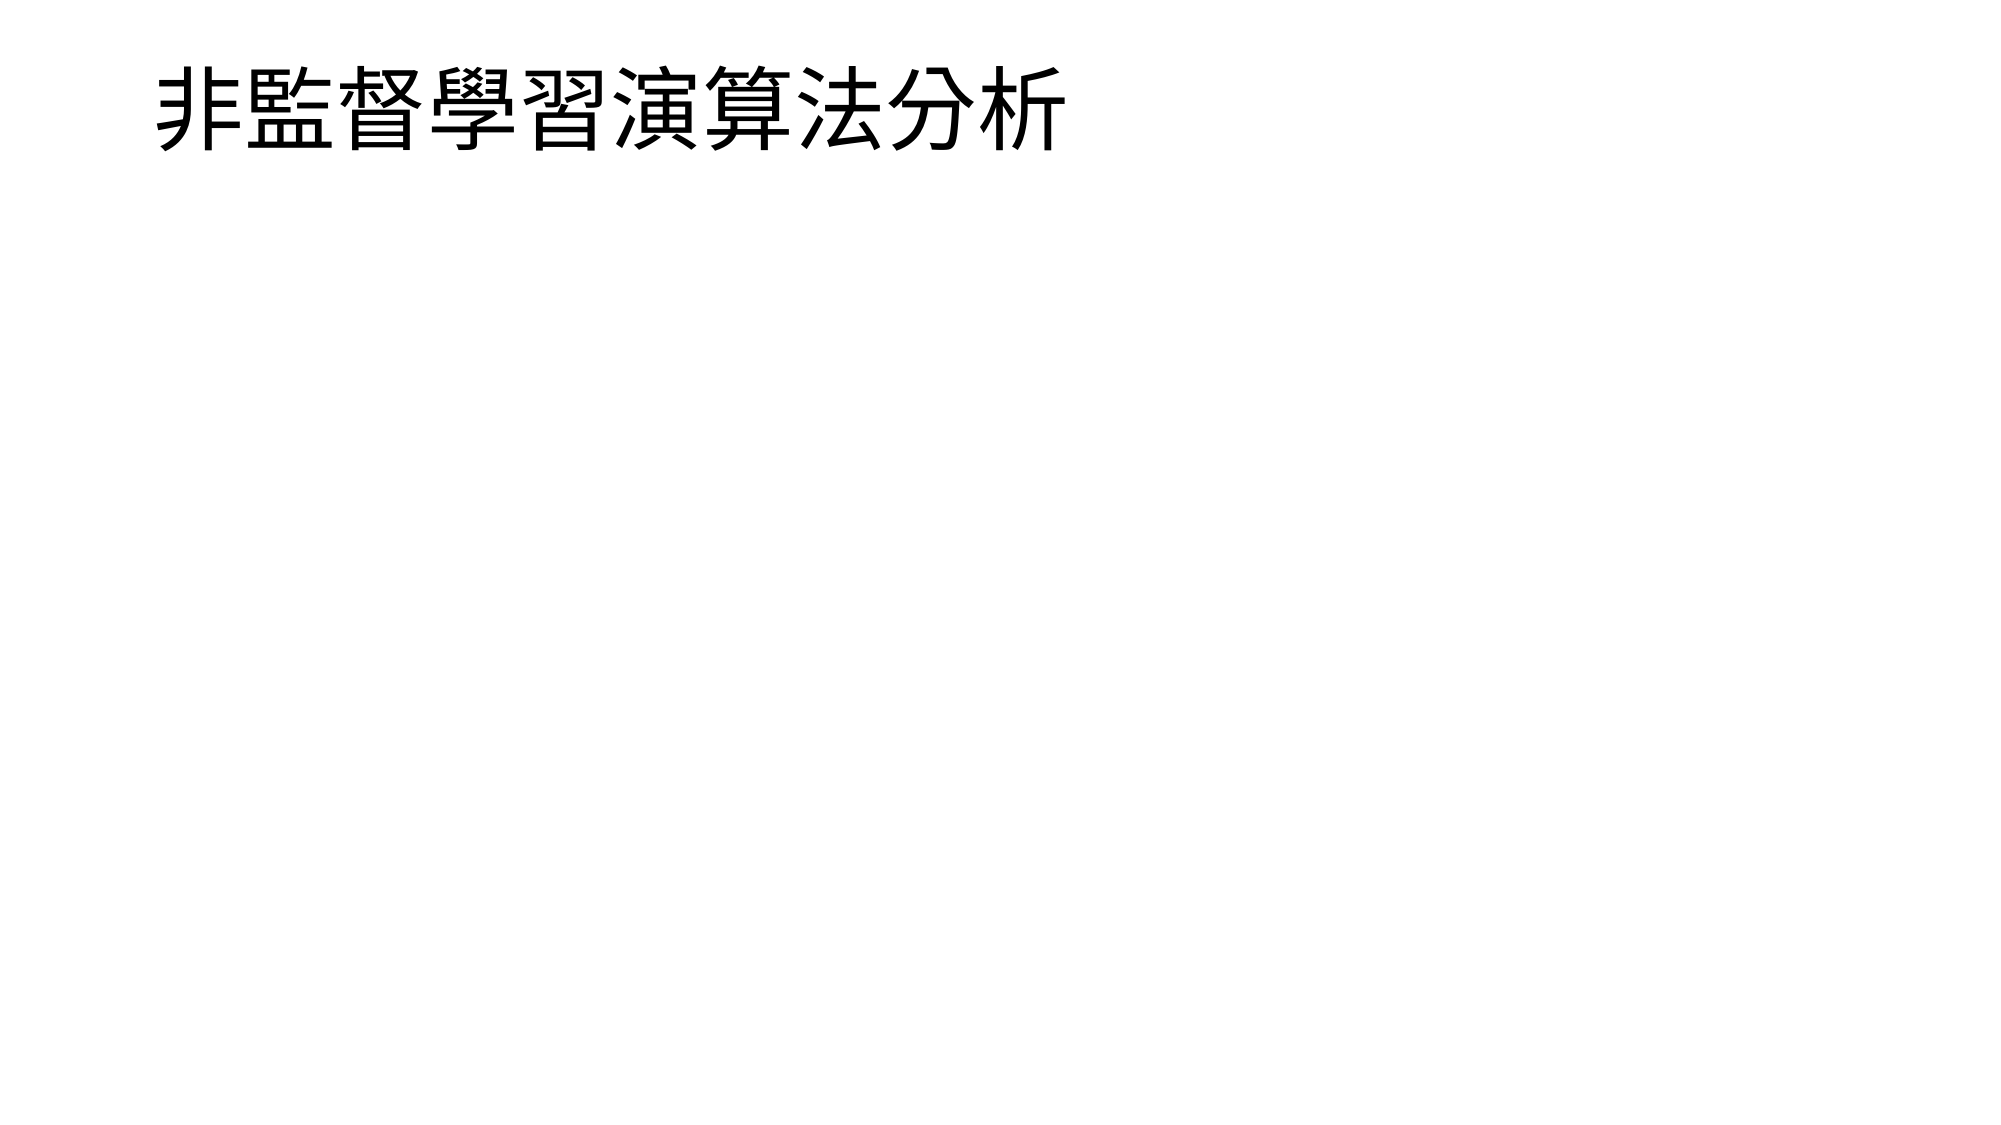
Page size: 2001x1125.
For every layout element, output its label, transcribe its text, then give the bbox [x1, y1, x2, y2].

title 非監督學習演算法分析 [137, 59, 1863, 278]
